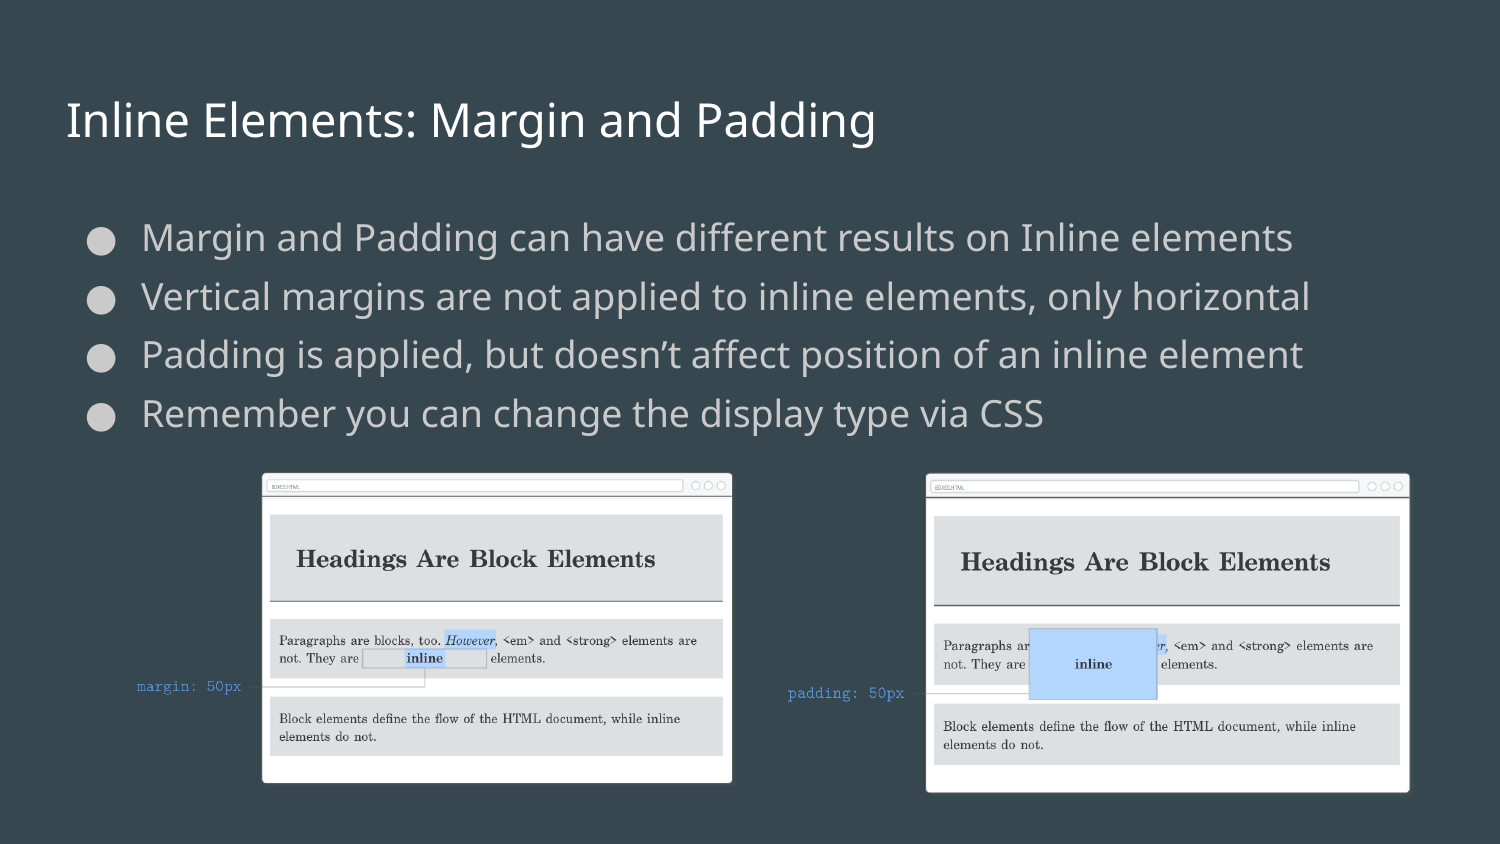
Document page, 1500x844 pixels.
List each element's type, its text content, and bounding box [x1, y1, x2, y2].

title Inline Elements: Margin and Padding [51, 72, 1449, 167]
list Margin and Padding can have different results on Inline elements Vertical margins are not applied to inline elements, only horizontal Padding is applied, but doesn’t affect position of an inline element Remember you can change the display type via CSS [51, 189, 1449, 750]
picture [104, 456, 751, 801]
picture [763, 456, 1428, 811]
